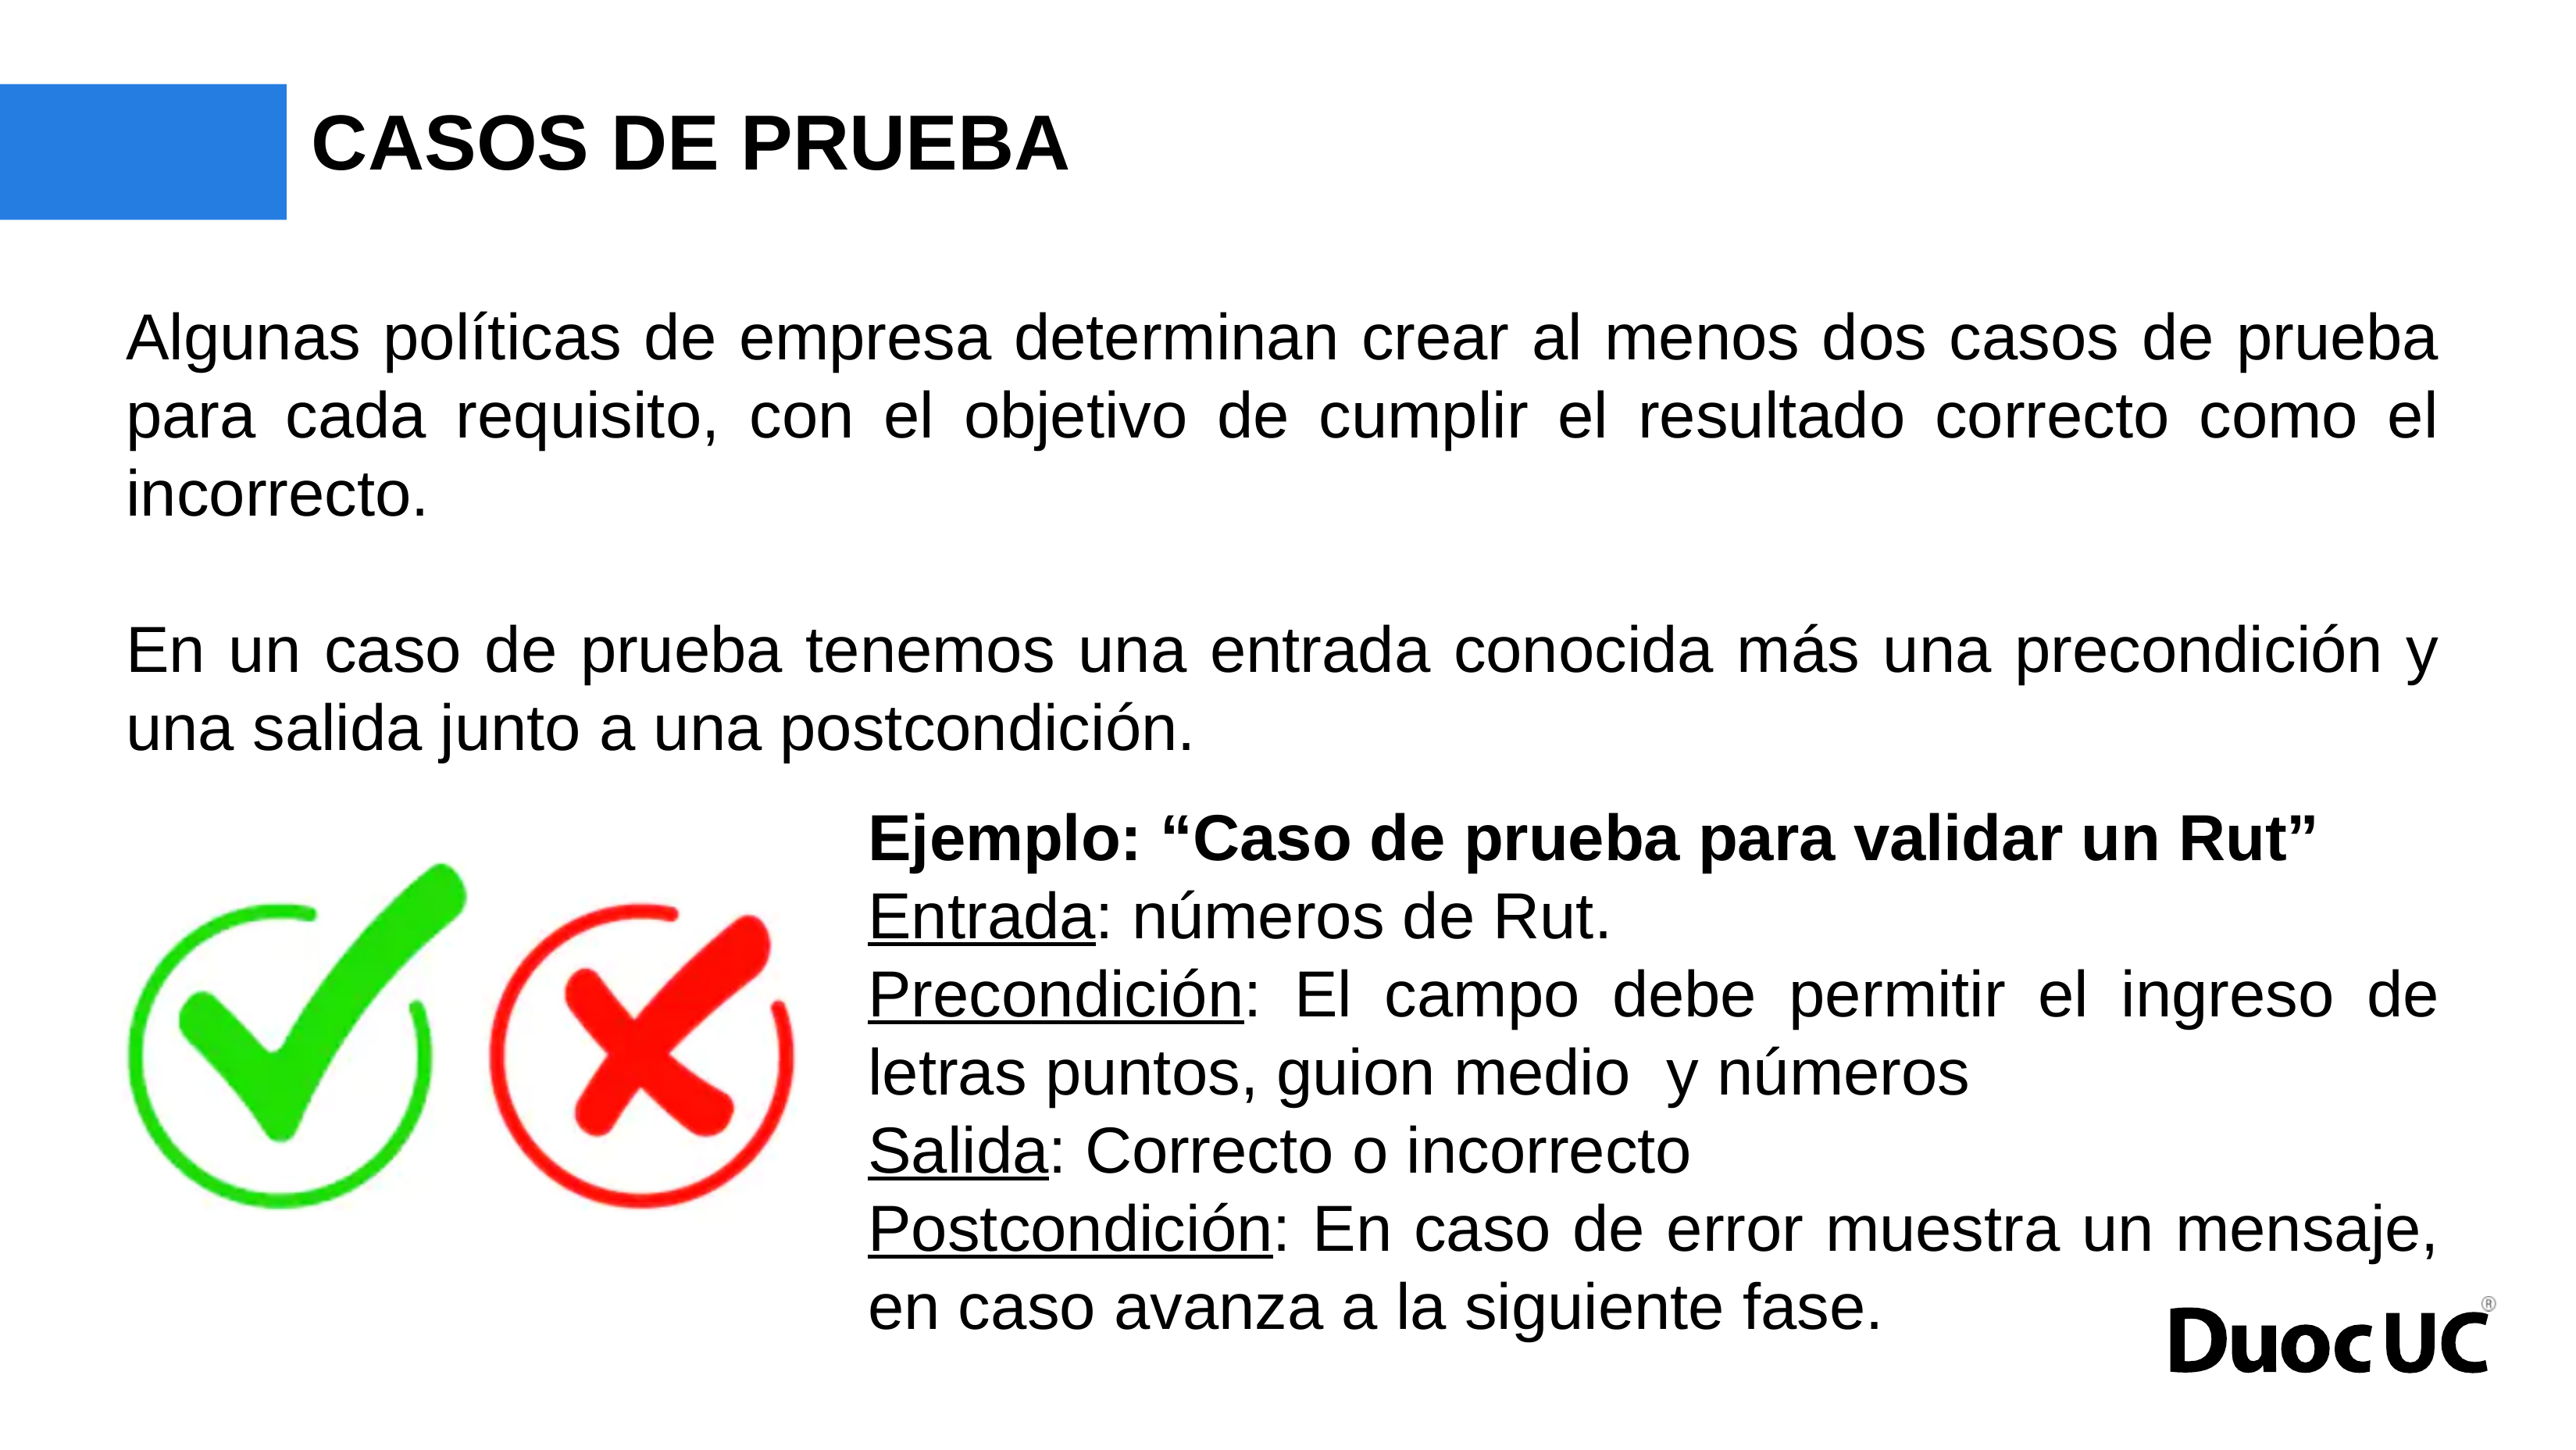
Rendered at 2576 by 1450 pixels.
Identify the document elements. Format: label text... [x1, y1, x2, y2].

text_box Algunas políticas de empresa determinan crear al menos dos casos de prueba para cada requisito, con el objetivo de cumplir el resultado correcto como el incorrecto. En un caso de prueba tenemos una entrada conocida más una precondición y una salida junto a una postcondición. [126, 295, 2440, 764]
text_box Ejemplo: “Caso de prueba para validar un Rut” Entrada: números de Rut. Precondición: El campo debe permitir el ingreso de letras puntos, guion medio y números Salida: Correcto o incorrecto Postcondición: En caso de error muestra un mensaje, en caso avanza a la siguiente fase. [868, 795, 2440, 1343]
title CASOS DE PRUEBA [311, 91, 2489, 187]
picture [96, 795, 830, 1289]
picture [2481, 1296, 2496, 1312]
